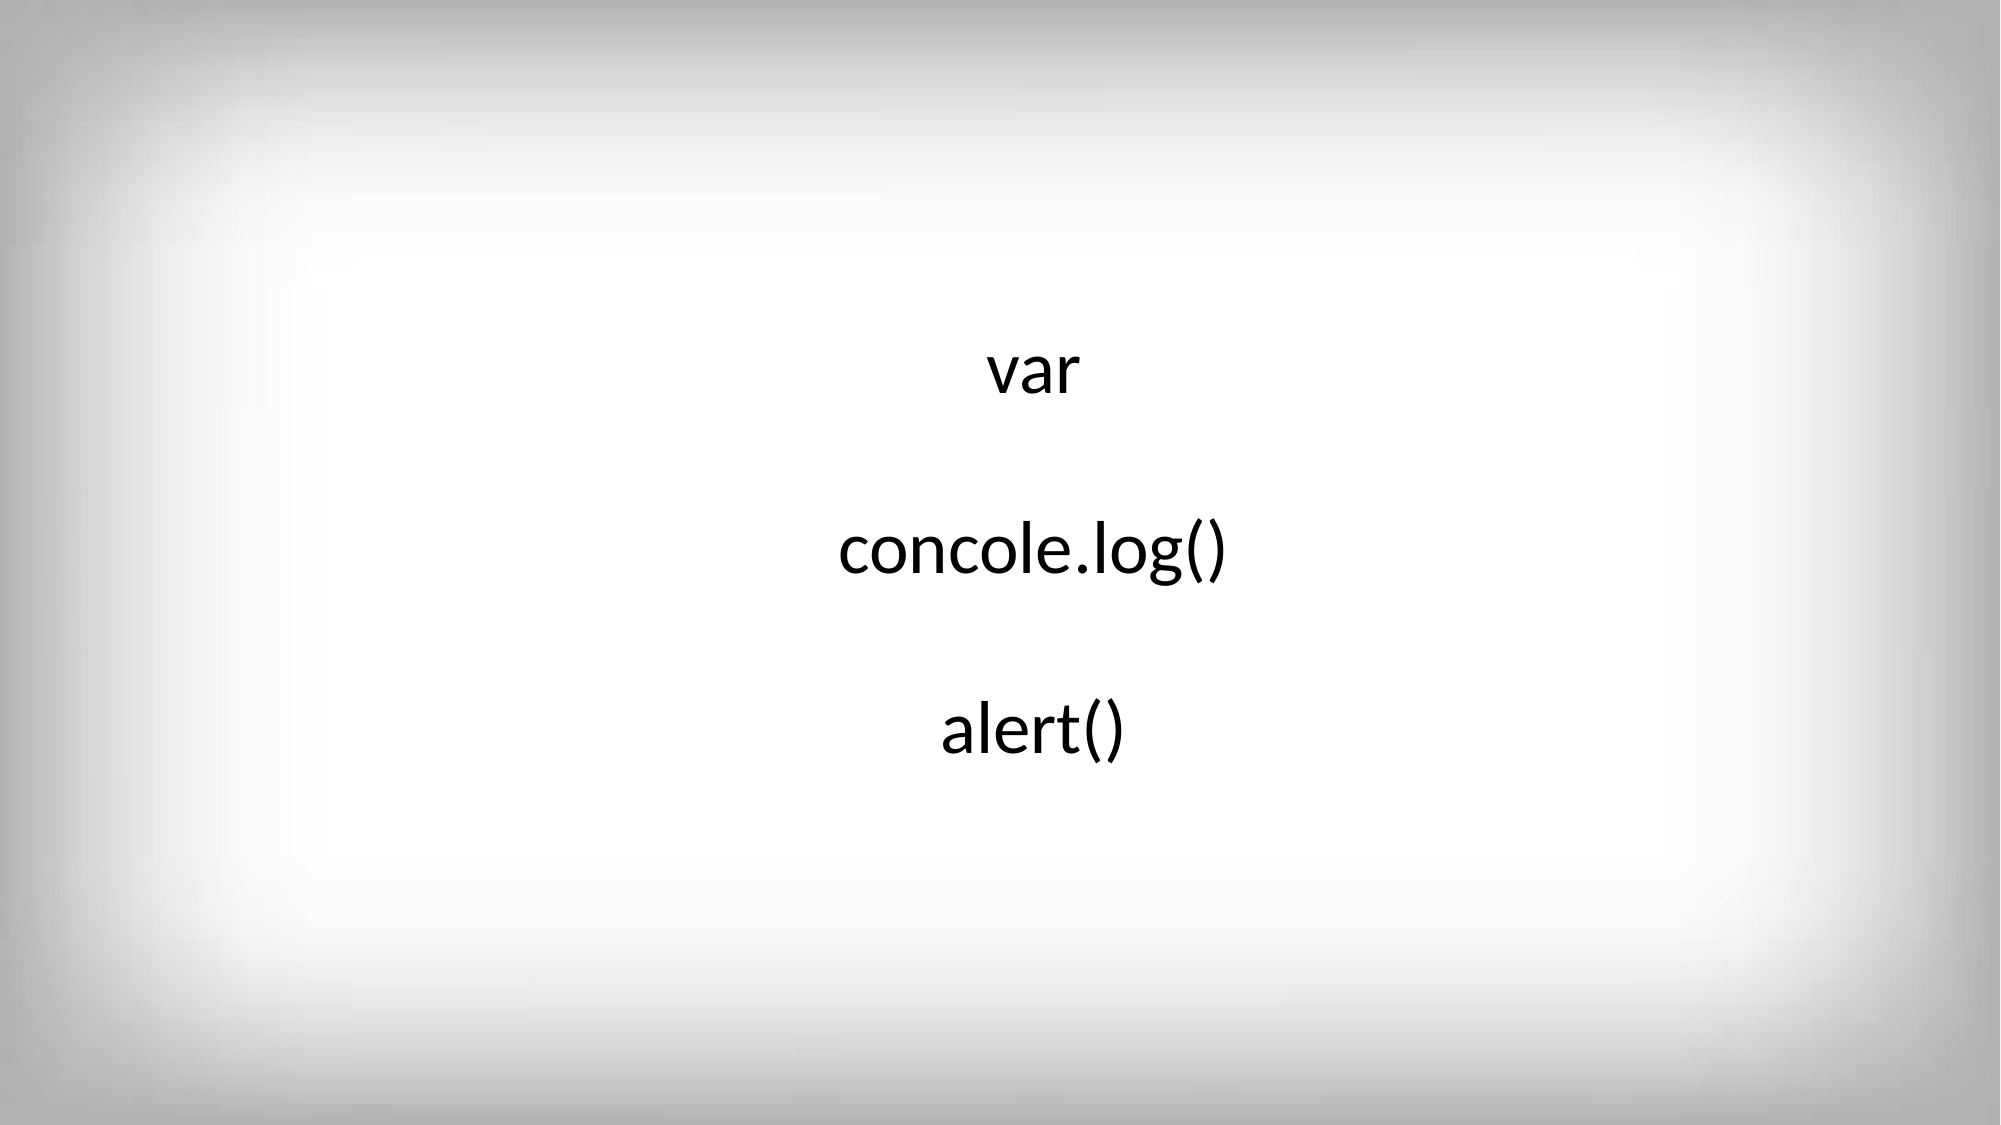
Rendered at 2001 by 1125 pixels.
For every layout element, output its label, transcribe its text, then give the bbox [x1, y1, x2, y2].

text_box var concole.log() alert() [317, 311, 1752, 776]
picture [0, 0, 2001, 1125]
